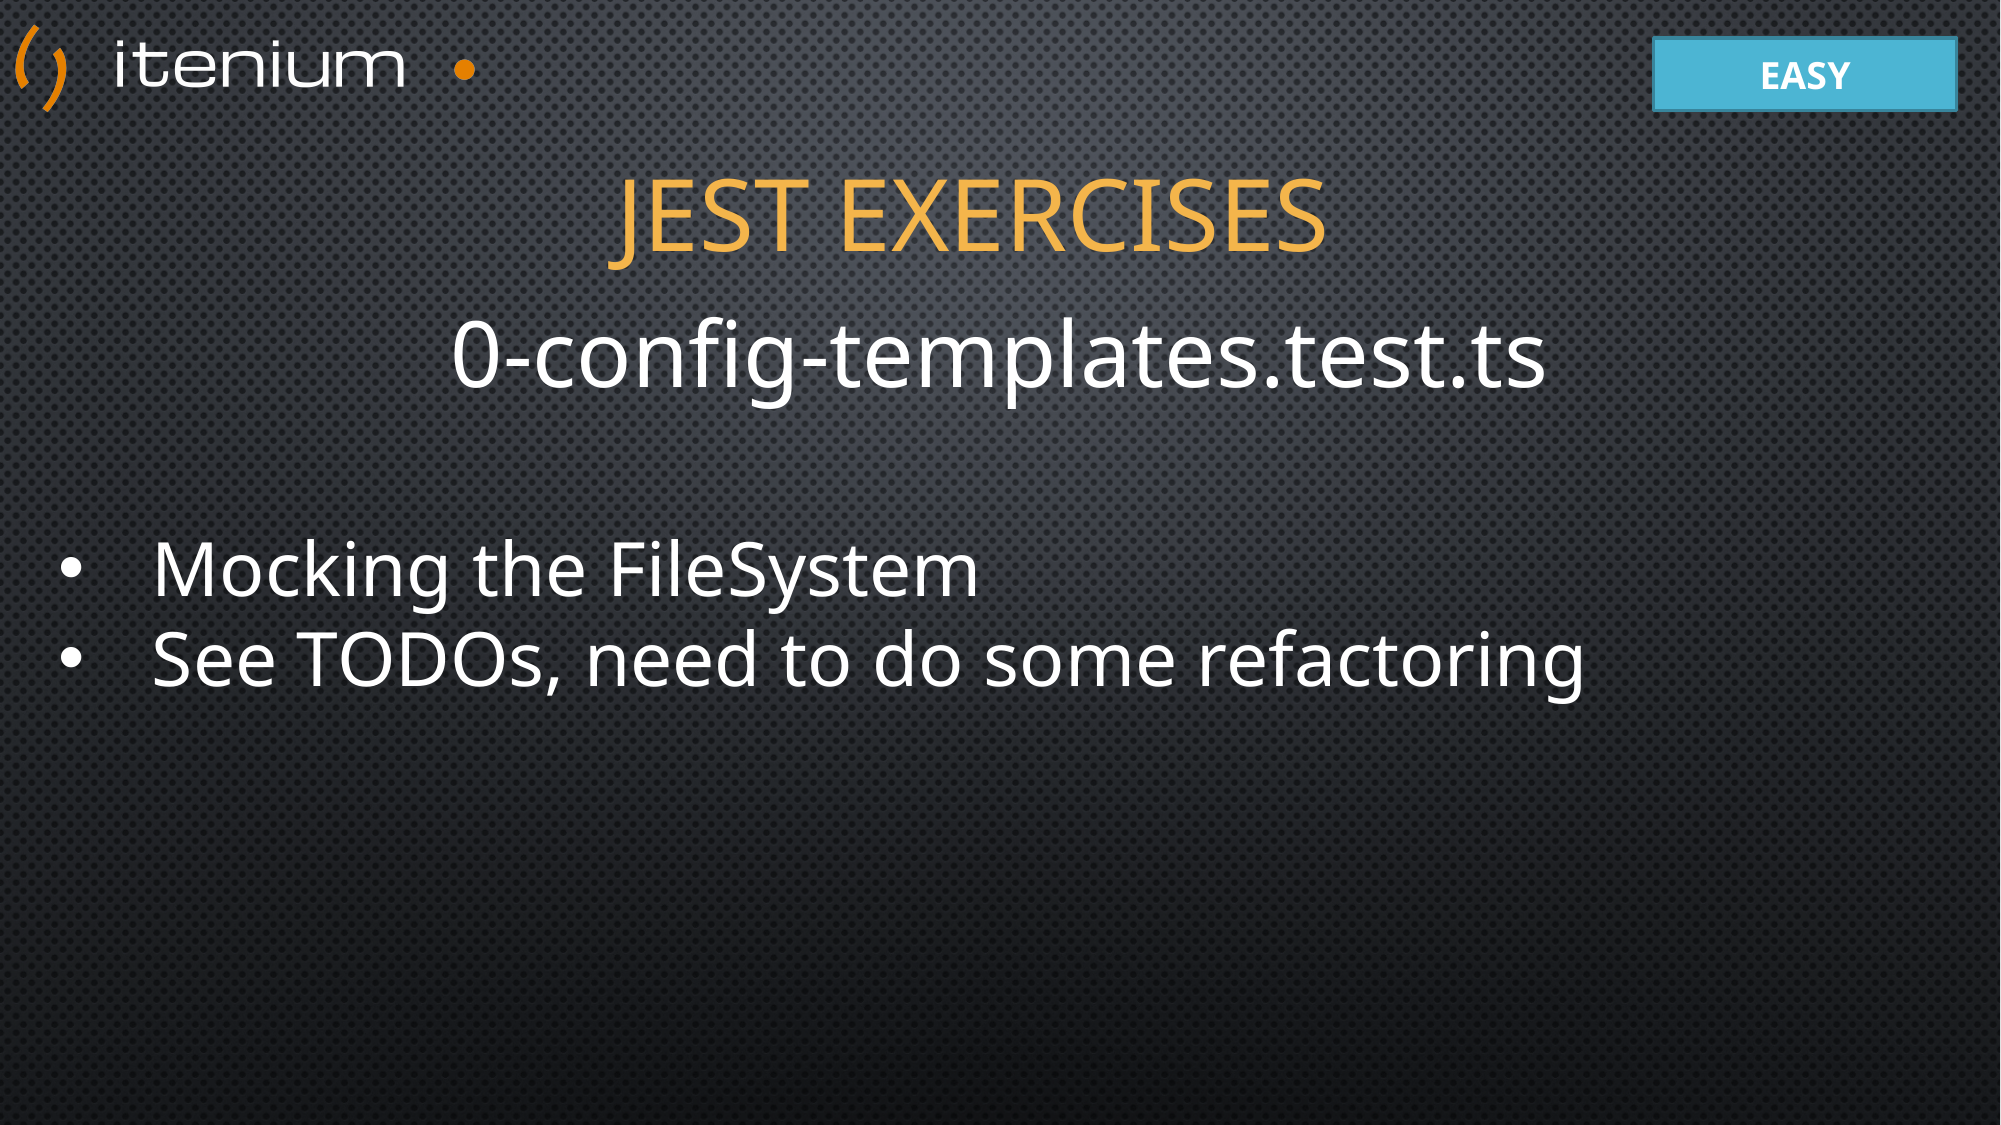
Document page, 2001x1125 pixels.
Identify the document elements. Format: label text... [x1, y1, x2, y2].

text_box EASY [1652, 36, 1958, 112]
picture [0, 0, 508, 138]
text_box 0-config-templates.test.ts [43, 287, 1957, 413]
text_box Mocking the FileSystem See TODOs, need to do some refactoring [43, 513, 1957, 709]
title Jest Exercises [28, 137, 1919, 279]
